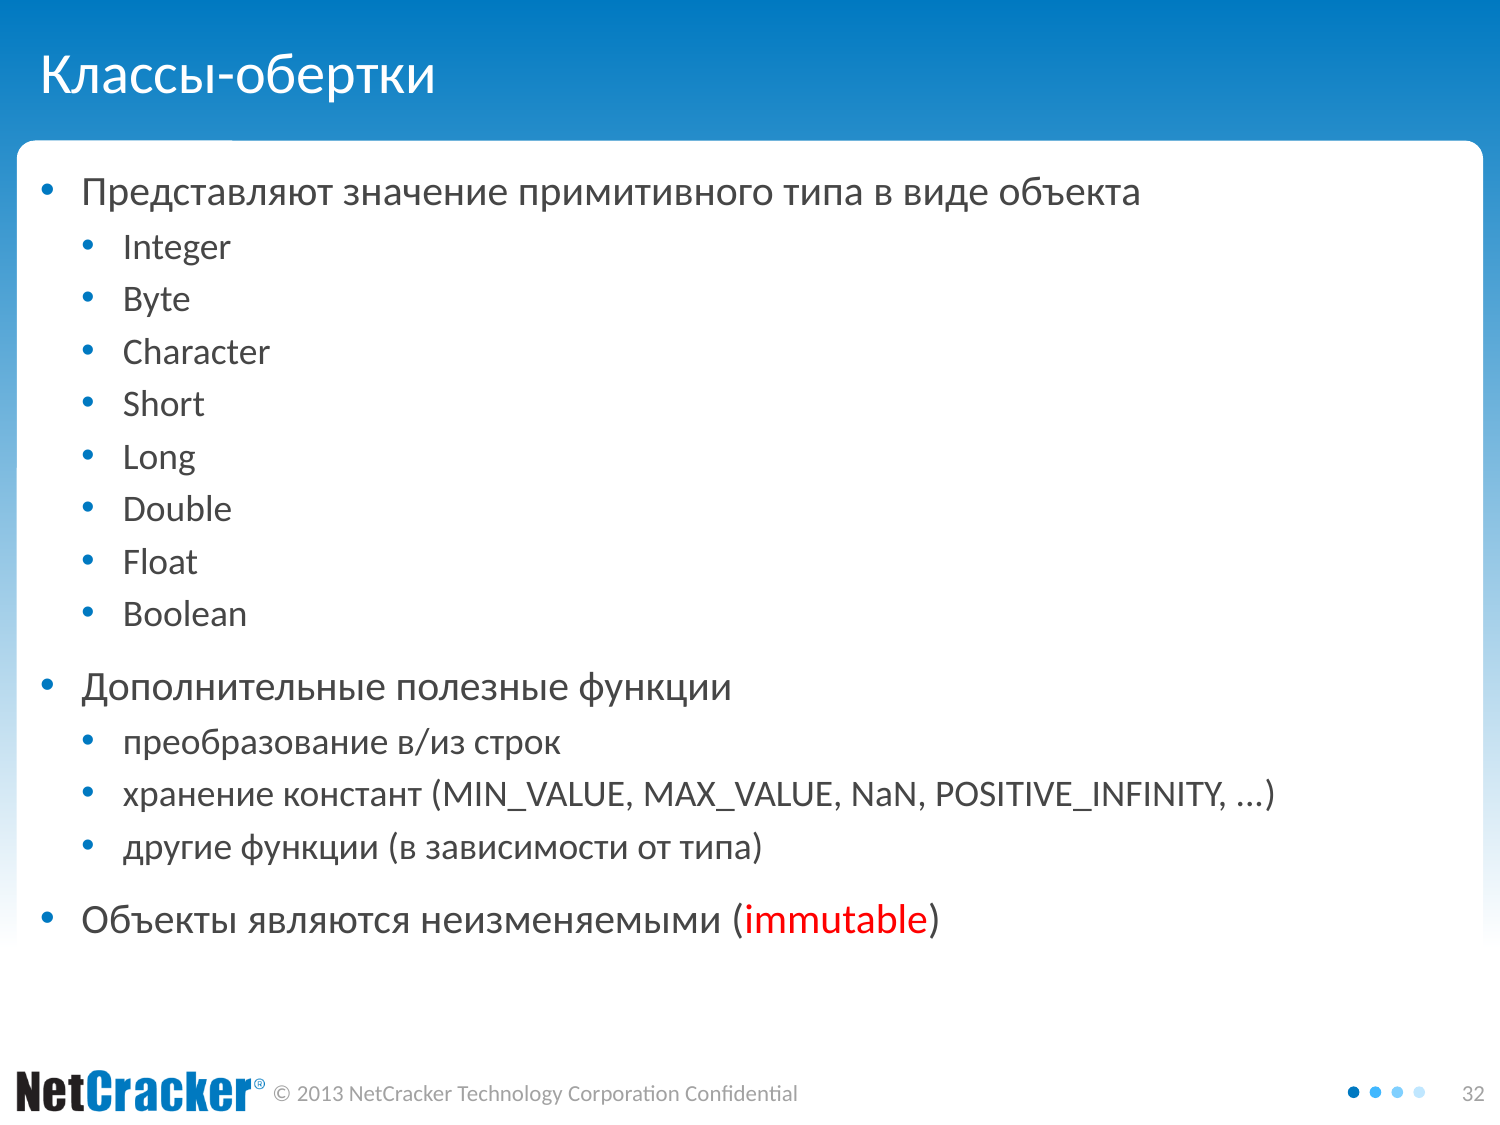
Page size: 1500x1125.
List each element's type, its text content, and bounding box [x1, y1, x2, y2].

list Представляют значение примитивного типа в виде объекта Integer Byte Character Short Long Double Float Boolean Дополнительные полезные функции преобразование в/из строк хранение констант (MIN_VALUE, MAX_VALUE, NaN, POSITIVE_INFINITY, ...) другие функции (в зависимости от типа) Объекты являются неизменяемыми (immutable) [16, 140, 1482, 1043]
title Классы-обертки [16, 0, 1483, 141]
picture [5, 1062, 272, 1122]
